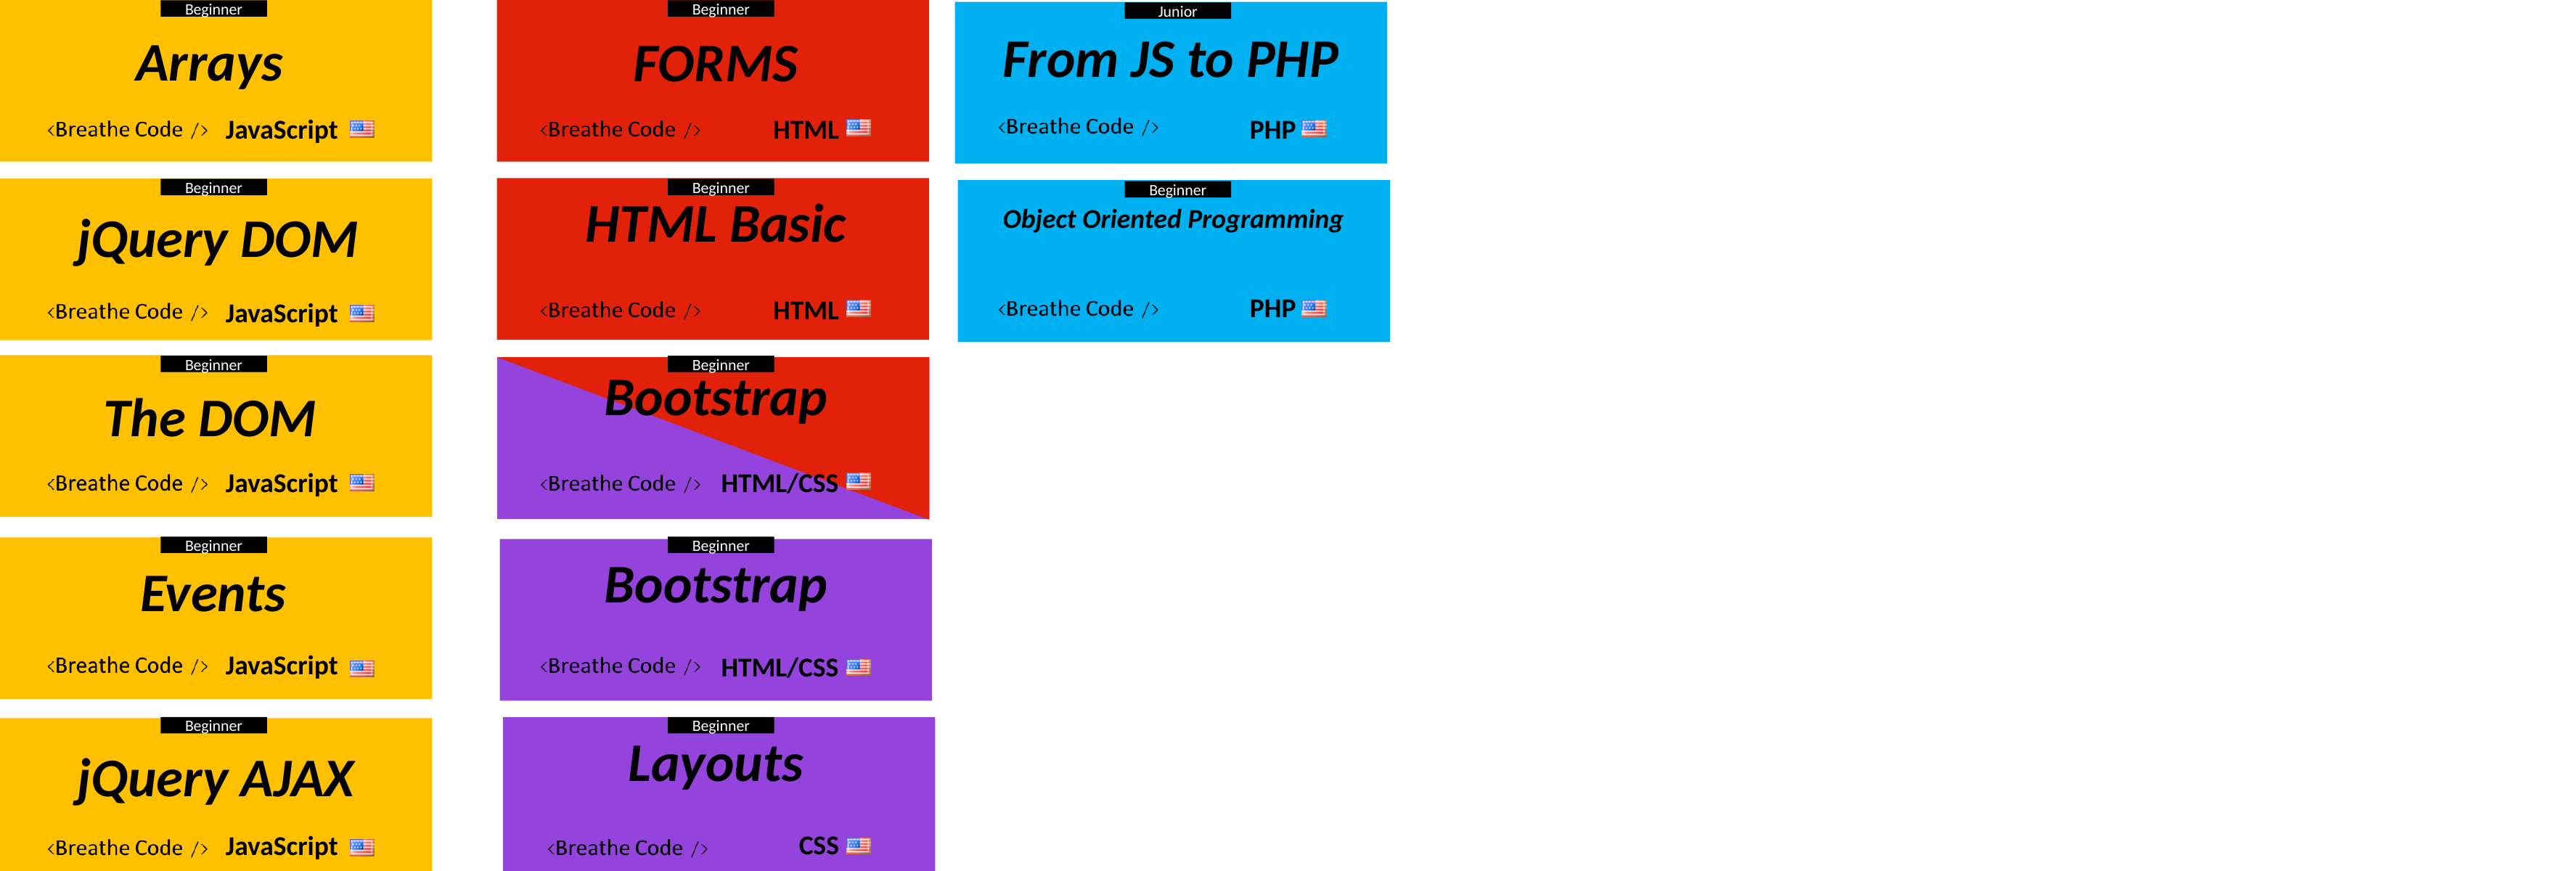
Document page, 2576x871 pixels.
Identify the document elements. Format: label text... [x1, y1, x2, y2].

text_box jQuery DOM [25, 197, 410, 274]
text_box [0, 354, 433, 518]
text_box JavaScript [223, 290, 350, 334]
text_box HTML [762, 106, 850, 150]
text_box [954, 1, 1388, 164]
picture [32, 825, 223, 871]
text_box [496, 177, 930, 340]
text_box Events [16, 552, 410, 628]
text_box [0, 0, 433, 163]
text_box The DOM [21, 377, 399, 454]
text_box Beginner [1124, 181, 1232, 198]
text_box [0, 717, 433, 871]
text_box Beginner [160, 0, 268, 17]
text_box Beginner [160, 536, 268, 554]
text_box Arrays [25, 21, 394, 98]
picture [846, 119, 871, 136]
picture [846, 473, 871, 490]
picture [525, 460, 716, 514]
text_box Beginner [667, 536, 775, 554]
text_box [502, 716, 936, 871]
picture [532, 825, 723, 871]
text_box HTML/CSS [710, 459, 850, 504]
picture [846, 838, 871, 855]
text_box FORMS [503, 22, 928, 98]
picture [349, 120, 375, 138]
picture [525, 642, 716, 696]
picture [32, 288, 223, 342]
picture [32, 106, 223, 160]
text_box HTML [762, 287, 850, 331]
text_box Bootstrap [503, 543, 928, 619]
text_box JavaScript [223, 642, 350, 686]
text_box Junior [1124, 1, 1232, 20]
text_box Beginner [667, 0, 775, 17]
picture [349, 839, 375, 856]
text_box Beginner [667, 716, 775, 735]
text_box Layouts [503, 721, 928, 798]
picture [349, 305, 375, 322]
picture [1302, 120, 1326, 136]
picture [525, 287, 716, 340]
text_box JavaScript [223, 459, 350, 504]
picture [32, 642, 223, 696]
text_box HTML Basic [503, 181, 928, 258]
picture [846, 300, 871, 317]
text_box From JS to PHP [954, 17, 1387, 94]
text_box Beginner [667, 355, 775, 373]
text_box jQuery AJAX [21, 736, 410, 813]
text_box Beginner [160, 178, 268, 196]
text_box Bootstrap [503, 356, 928, 433]
text_box Beginner [160, 355, 268, 373]
text_box Beginner [667, 178, 775, 196]
picture [349, 661, 375, 677]
picture [32, 459, 223, 514]
picture [846, 659, 871, 676]
text_box [499, 539, 933, 701]
text_box [0, 178, 433, 341]
picture [349, 474, 375, 491]
text_box JavaScript [223, 106, 350, 150]
text_box CSS [788, 822, 851, 866]
text_box HTML/CSS [716, 644, 850, 687]
text_box Object Oriented Programming [957, 196, 1390, 240]
text_box PHP [1239, 285, 1307, 329]
text_box PHP [1239, 106, 1307, 150]
text_box [496, 359, 925, 520]
picture [1302, 300, 1326, 316]
picture [525, 106, 716, 160]
text_box [695, 356, 931, 521]
text_box Beginner [160, 716, 268, 735]
text_box [496, 356, 503, 361]
text_box [957, 179, 1391, 343]
text_box JavaScript [215, 822, 350, 867]
text_box [0, 536, 433, 700]
text_box [496, 0, 930, 163]
